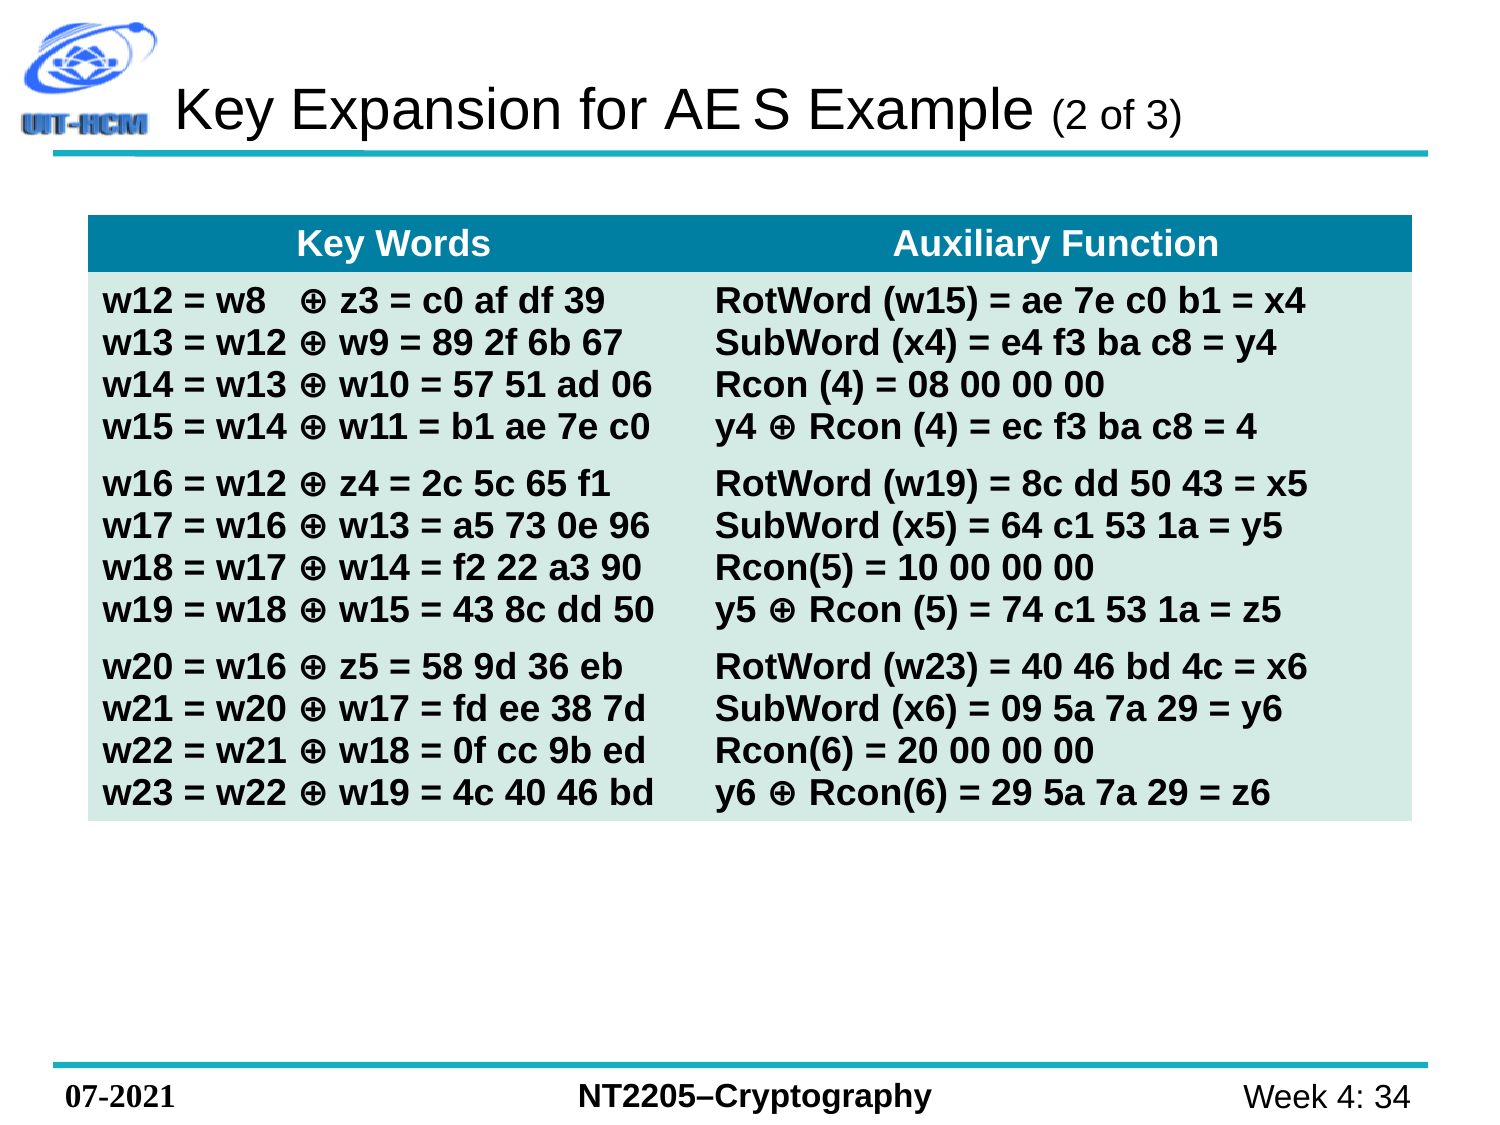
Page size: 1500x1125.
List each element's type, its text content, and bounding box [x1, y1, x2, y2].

picture [5, 8, 174, 147]
title Key Expansion for A E S Example (2 of 3) [159, 78, 1500, 134]
table_cell w20 = w16 ⊕ z5 = 58 9d 36 eb w21 = w20 ⊕ w17 = fd ee 38 7d w22 = w21 ⊕ w18 = 0f cc 9b ed w23 = w22 ⊕ w19 = 4c 40 46 bd [88, 638, 700, 821]
table_header Auxiliary Function [700, 215, 1412, 272]
table_cell w12 = w8 ⊕ z3 = c0 af df 39 w13 = w12 ⊕ w9 = 89 2f 6b 67 w14 = w13 ⊕ w10 = 57 51 ad 06 w15 = w14 ⊕ w11 = b1 ae 7e c0 [88, 272, 700, 455]
table_cell RotWord (w15) = ae 7e c0 b1 = x4 SubWord (x4) = e4 f3 ba c8 = y4 Rcon (4) = 08 00 00 00 y4 ⊕ Rcon (4) = ec f3 ba c8 = 4 [700, 272, 1412, 455]
table_cell RotWord (w19) = 8c dd 50 43 = x5 SubWord (x5) = 64 c1 53 1a = y5 Rcon(5) = 10 00 00 00 y5 ⊕ Rcon (5) = 74 c1 53 1a = z5 [700, 455, 1412, 638]
table_cell RotWord (w23) = 40 46 bd 4c = x6 SubWord (x6) = 09 5a 7a 29 = y6 Rcon(6) = 20 00 00 00 y6 ⊕ Rcon(6) = 29 5a 7a 29 = z6 [700, 638, 1412, 821]
table_header Key Words [88, 215, 700, 272]
table_cell w16 = w12 ⊕ z4 = 2c 5c 65 f1 w17 = w16 ⊕ w13 = a5 73 0e 96 w18 = w17 ⊕ w14 = f2 22 a3 90 w19 = w18 ⊕ w15 = 43 8c dd 50 [88, 455, 700, 638]
